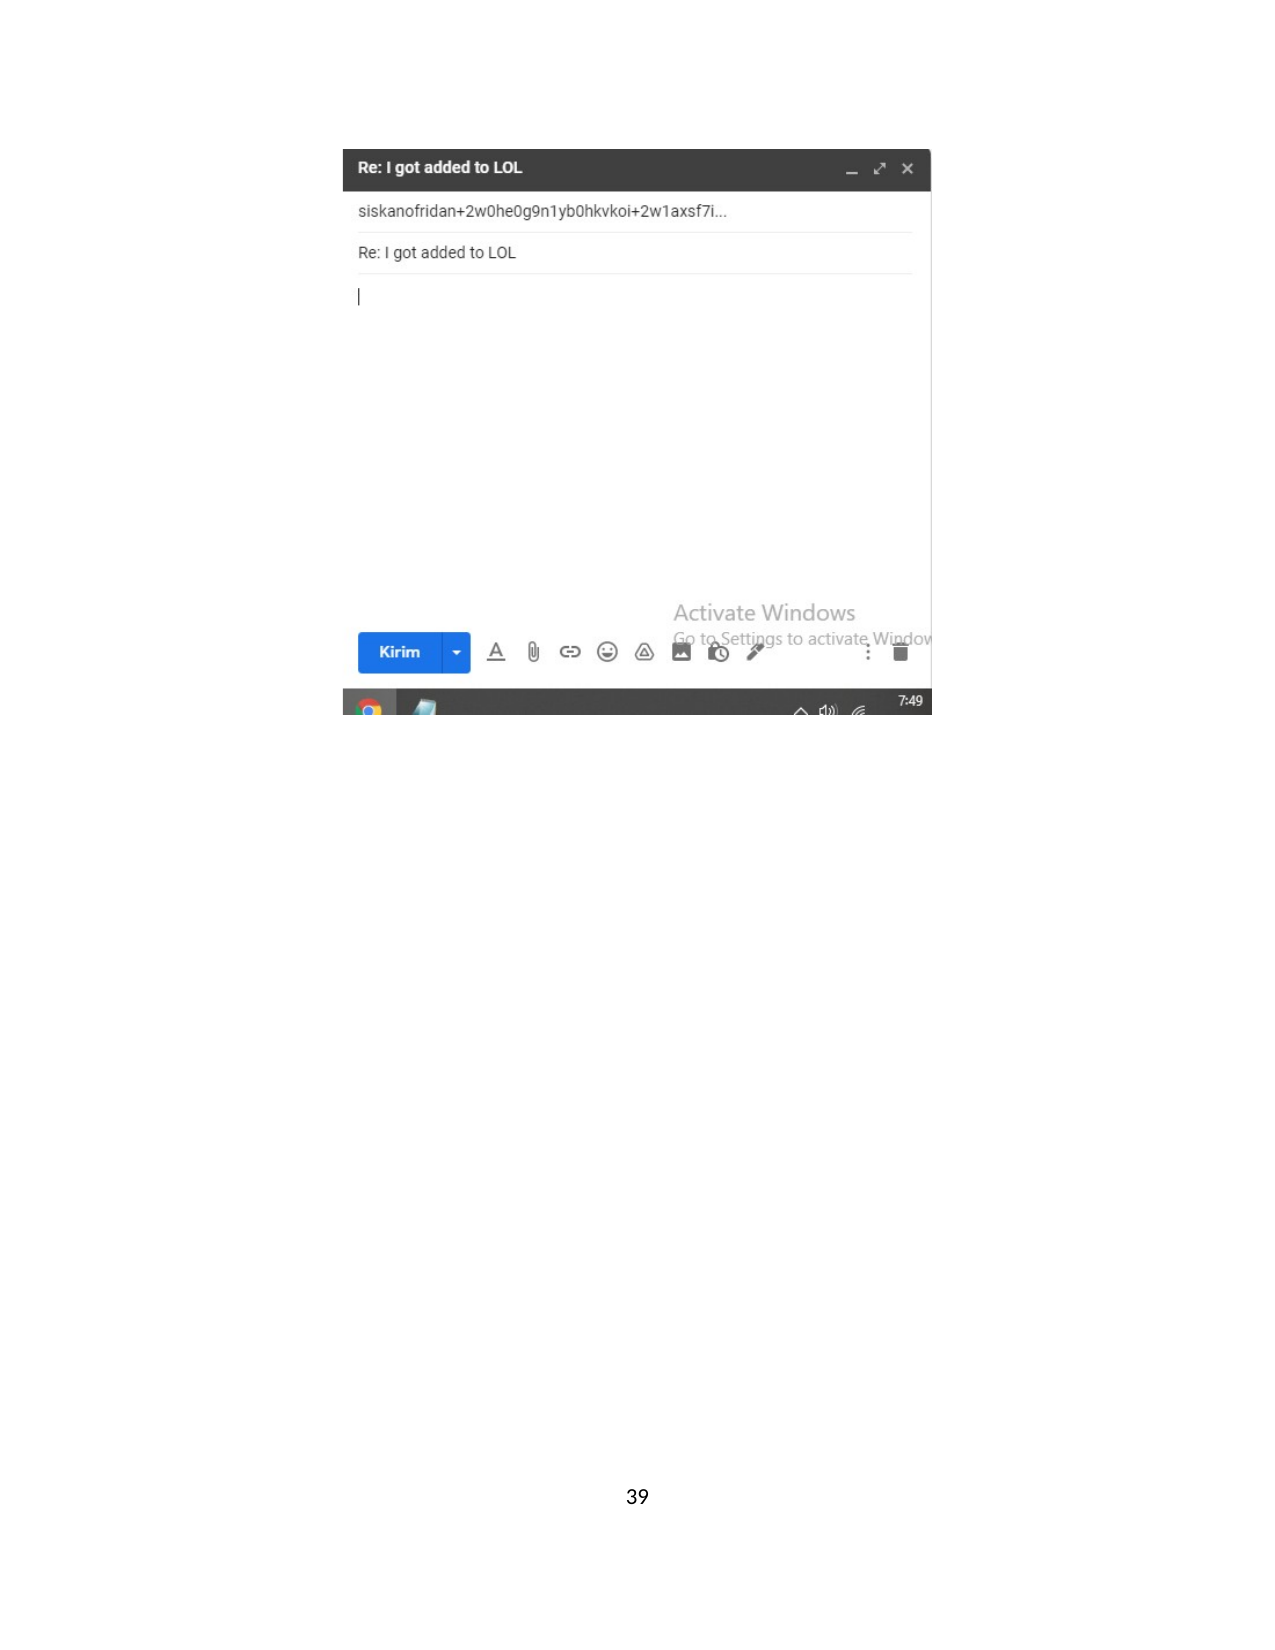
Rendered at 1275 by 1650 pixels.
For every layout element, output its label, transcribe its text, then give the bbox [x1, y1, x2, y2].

slide_number 39 [619, 1484, 656, 1650]
text_box [342, 149, 932, 715]
